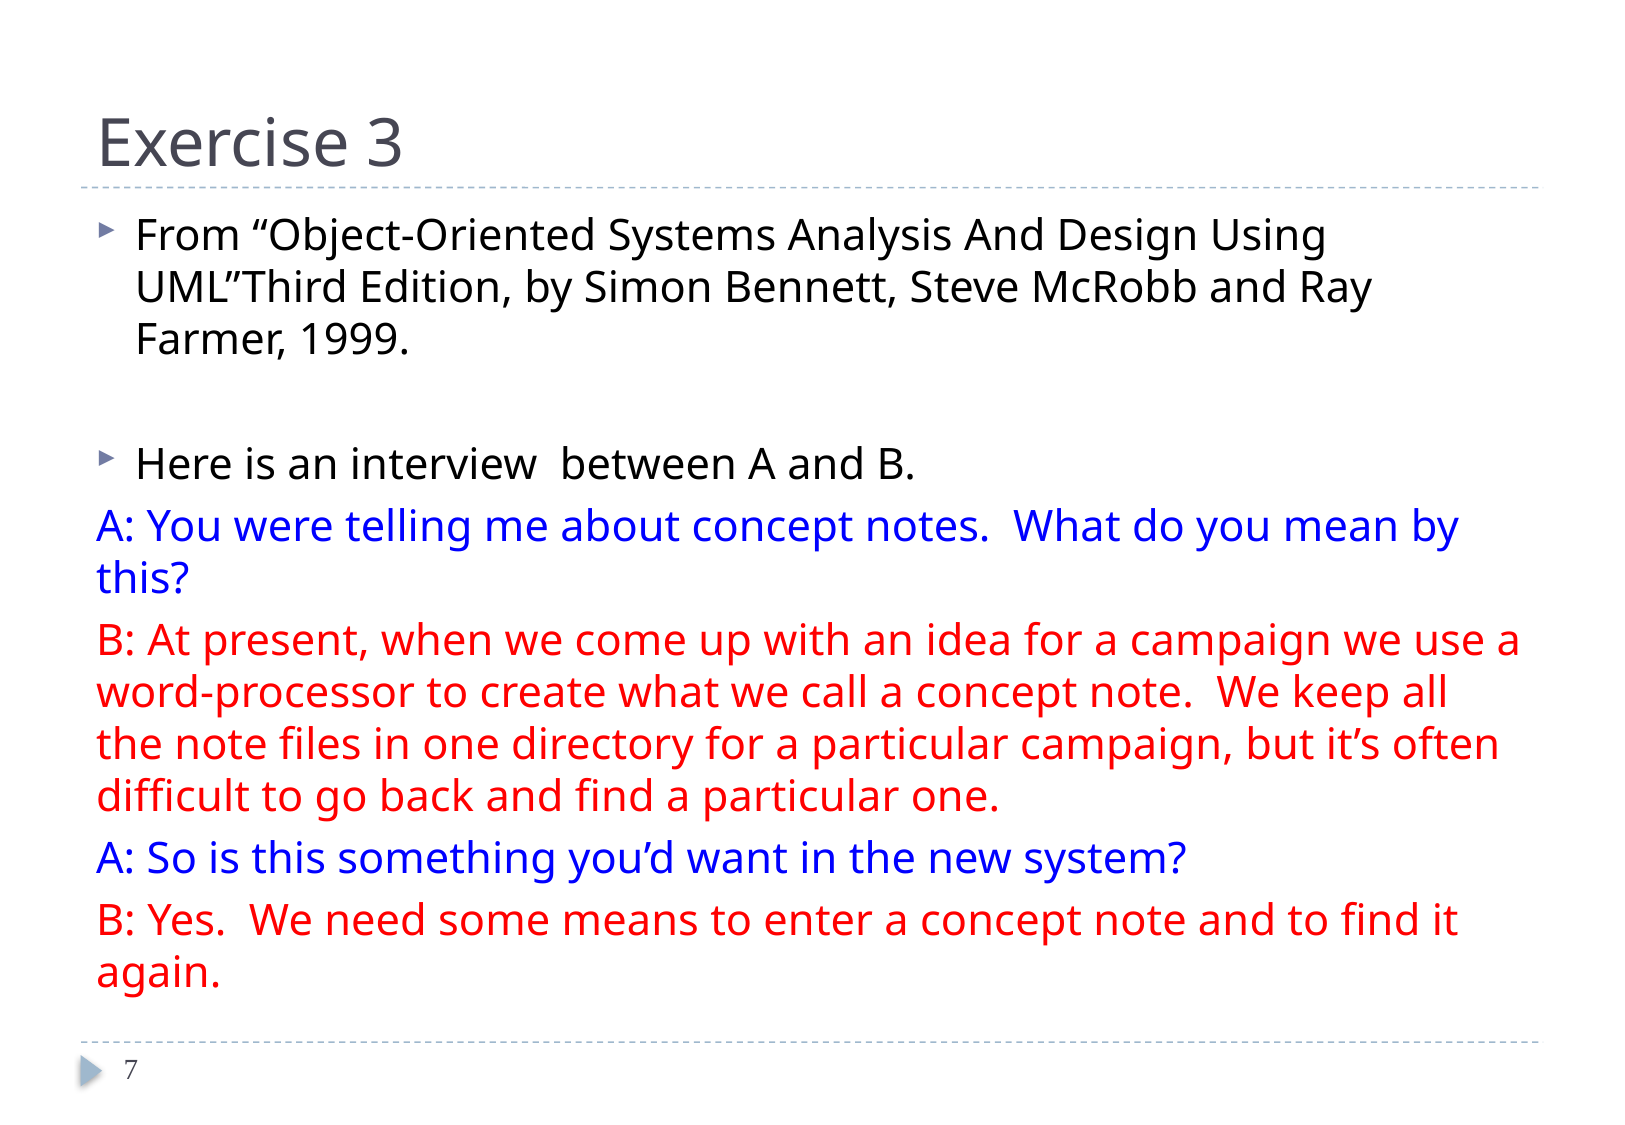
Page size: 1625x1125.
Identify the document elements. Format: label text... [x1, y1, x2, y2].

title Exercise 3 [81, 24, 1544, 188]
list From “Object-Oriented Systems Analysis And Design Using UML”Third Edition, by Simon Bennett, Steve McRobb and Ray Farmer, 1999. Here is an interview between A and B. A: You were telling me about concept notes. What do you mean by this? B: At present, when we come up with an idea for a campaign we use a word-processor to create what we call a concept note. We keep all the note files in one directory for a particular campaign, but it’s often difficult to go back and find a particular one. A: So is this something you’d want in the new system? B: Yes. We need some means to enter a concept note and to find it again. [81, 200, 1544, 1010]
slide_number 7 [108, 1042, 461, 1103]
